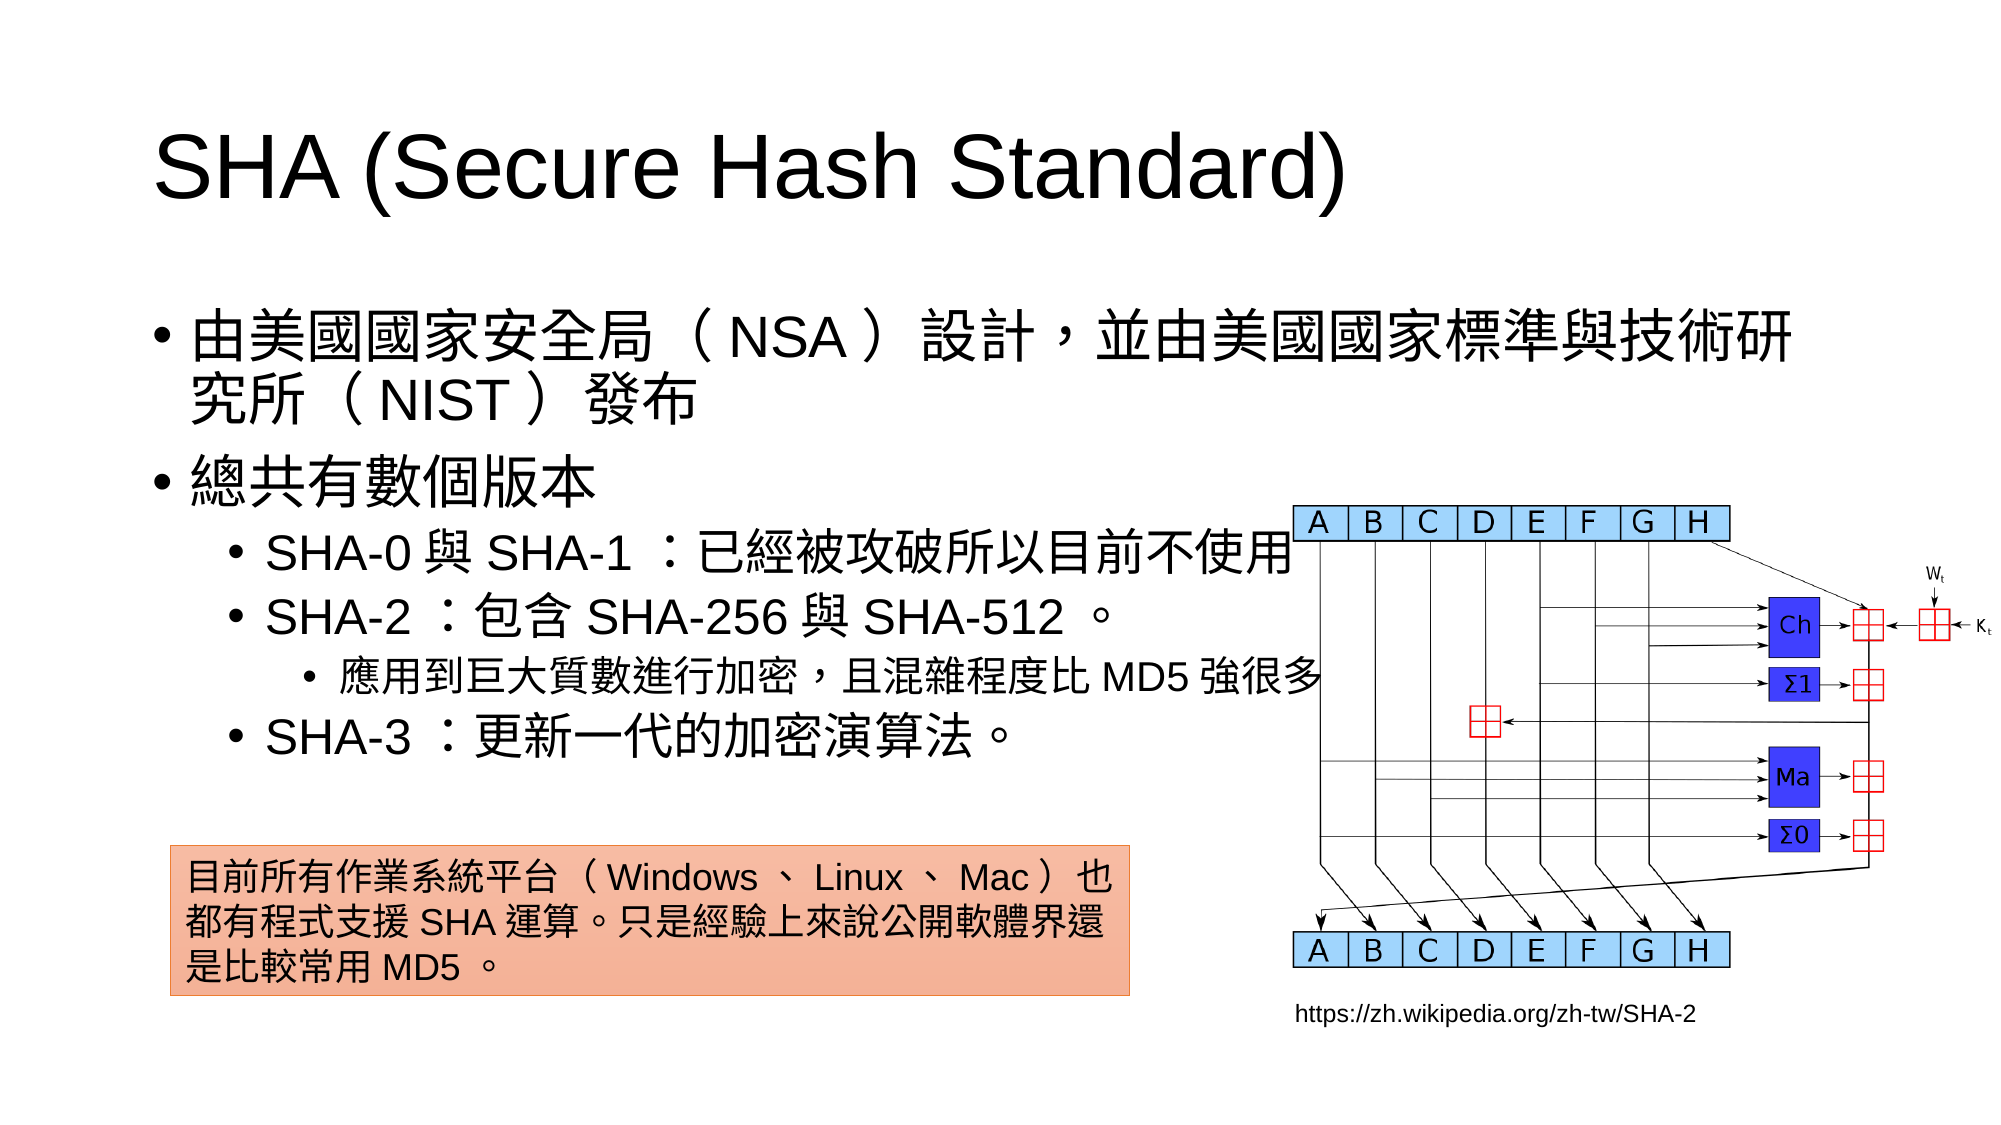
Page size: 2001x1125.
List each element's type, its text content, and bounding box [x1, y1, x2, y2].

list 由美國國家安全局（NSA）設計，並由美國國家標準與技術研究所（NIST）發布 總共有數個版本 SHA-0與SHA-1：已經被攻破所以目前不使用 SHA-2：包含SHA-256與SHA-512。 應用到巨大質數進行加密，且混雜程度比MD5強很多 SHA-3：更新一代的加密演算法。 [137, 299, 1863, 1014]
text_box 目前所有作業系統平台（Windows、Linux、Mac）也都有程式支援SHA運算。只是經驗上來說公開軟體界還是比較常用MD5。 [170, 845, 1130, 996]
text_box https://zh.wikipedia.org/zh-tw/SHA-2 [1279, 990, 1713, 1035]
picture [1282, 490, 2000, 997]
title SHA (Secure Hash Standard) [137, 59, 1863, 278]
